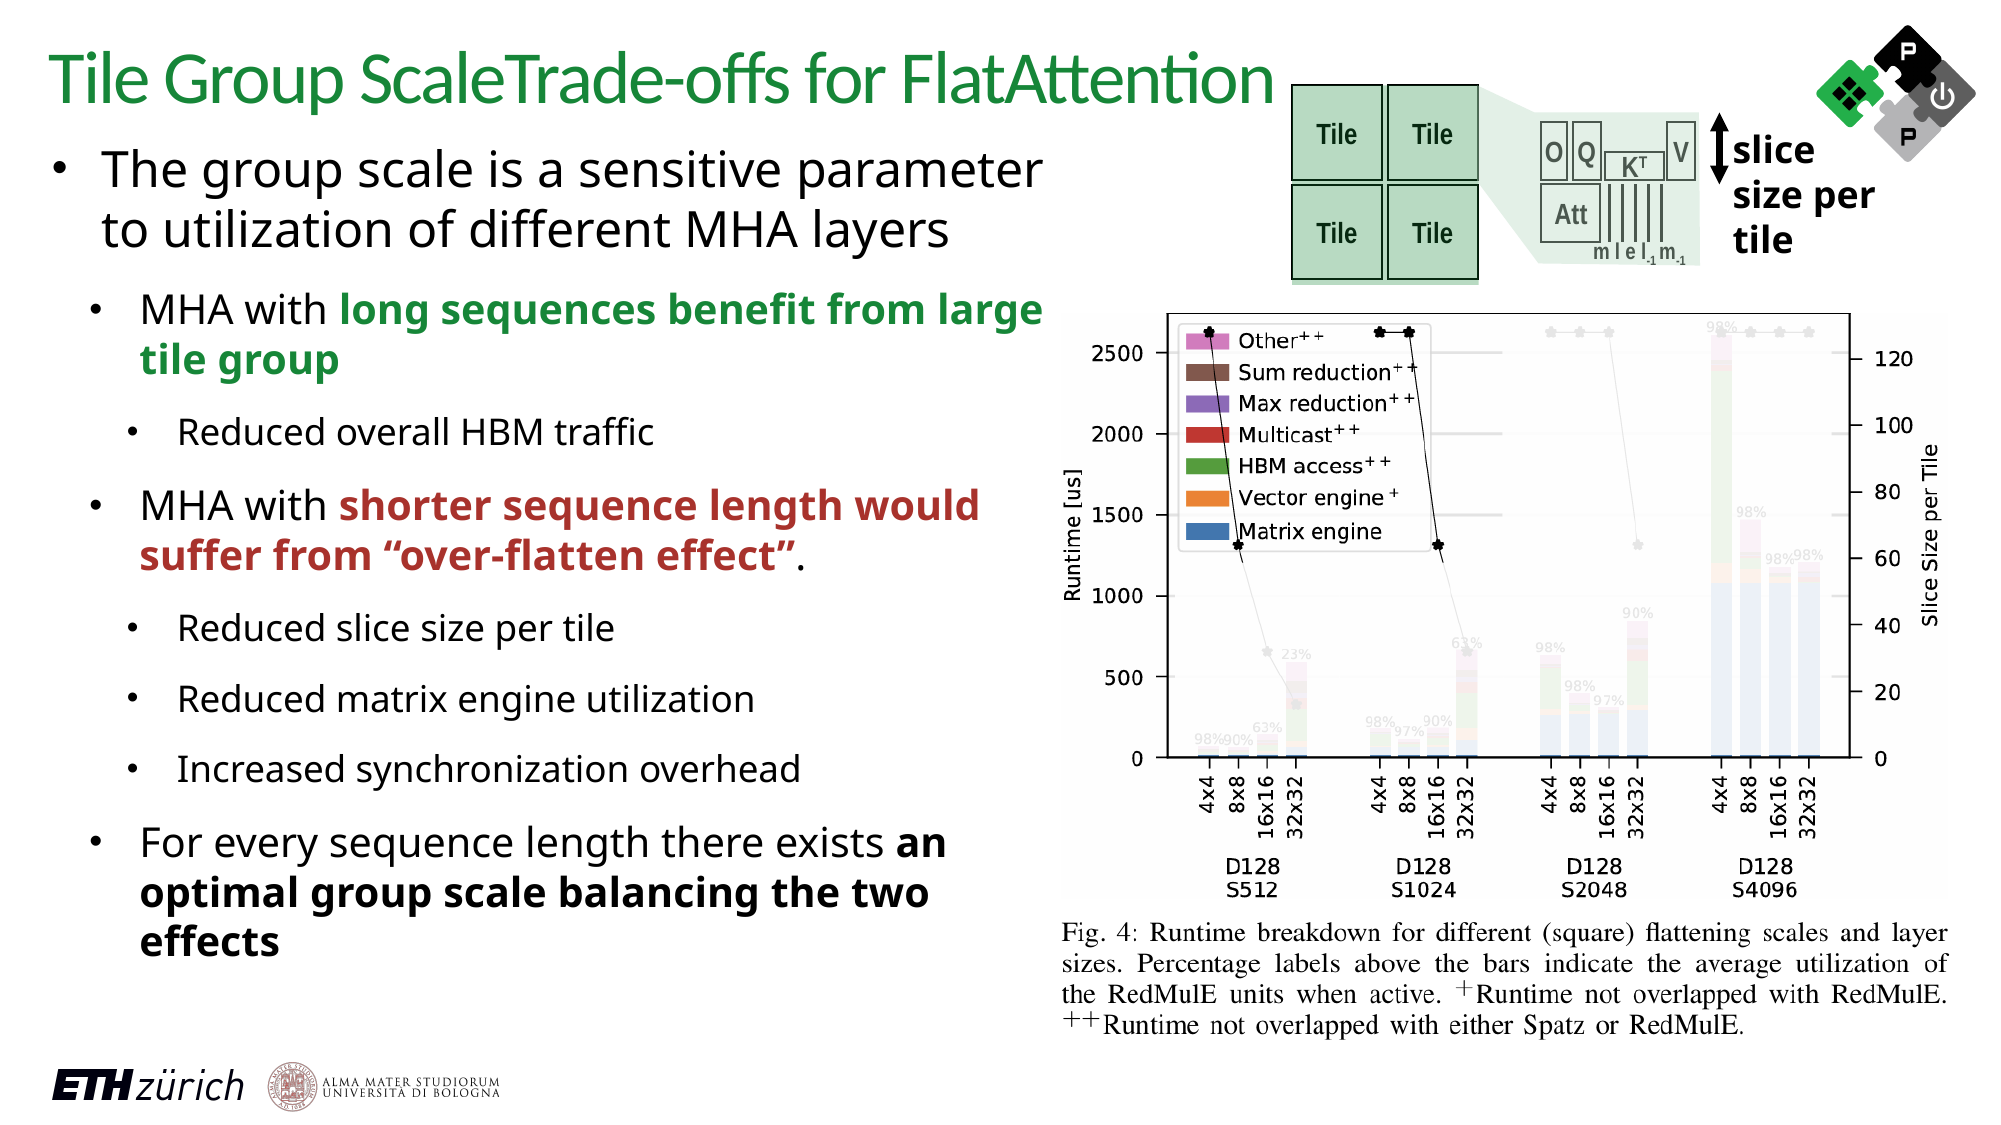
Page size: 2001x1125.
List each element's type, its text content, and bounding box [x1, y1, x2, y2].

picture [1815, 24, 1977, 163]
text_box [1476, 83, 1702, 267]
text_box m l e l-1 m-1 [1575, 229, 1703, 276]
text_box Tile Group ScaleTrade-offs for FlatAttention [49, 27, 1959, 130]
text_box The group scale is a sensitive parameter to utilization of different MHA layers MHA with long sequences benefit from large tile group Reduced overall HBM traffic MHA with shorter sequence length would suffer from “over-flatten effect”. Reduced slice size per tile Reduced matrix engine utilization Increased synchronization overhead For every sequence length there exists an optimal group scale balancing the two effects [51, 129, 1049, 1068]
picture [322, 1074, 500, 1097]
text_box [1291, 84, 1480, 286]
picture [266, 1068, 319, 1113]
text_box slice size per tile [1717, 118, 1902, 269]
picture [51, 1069, 244, 1101]
picture [1055, 311, 1952, 1040]
